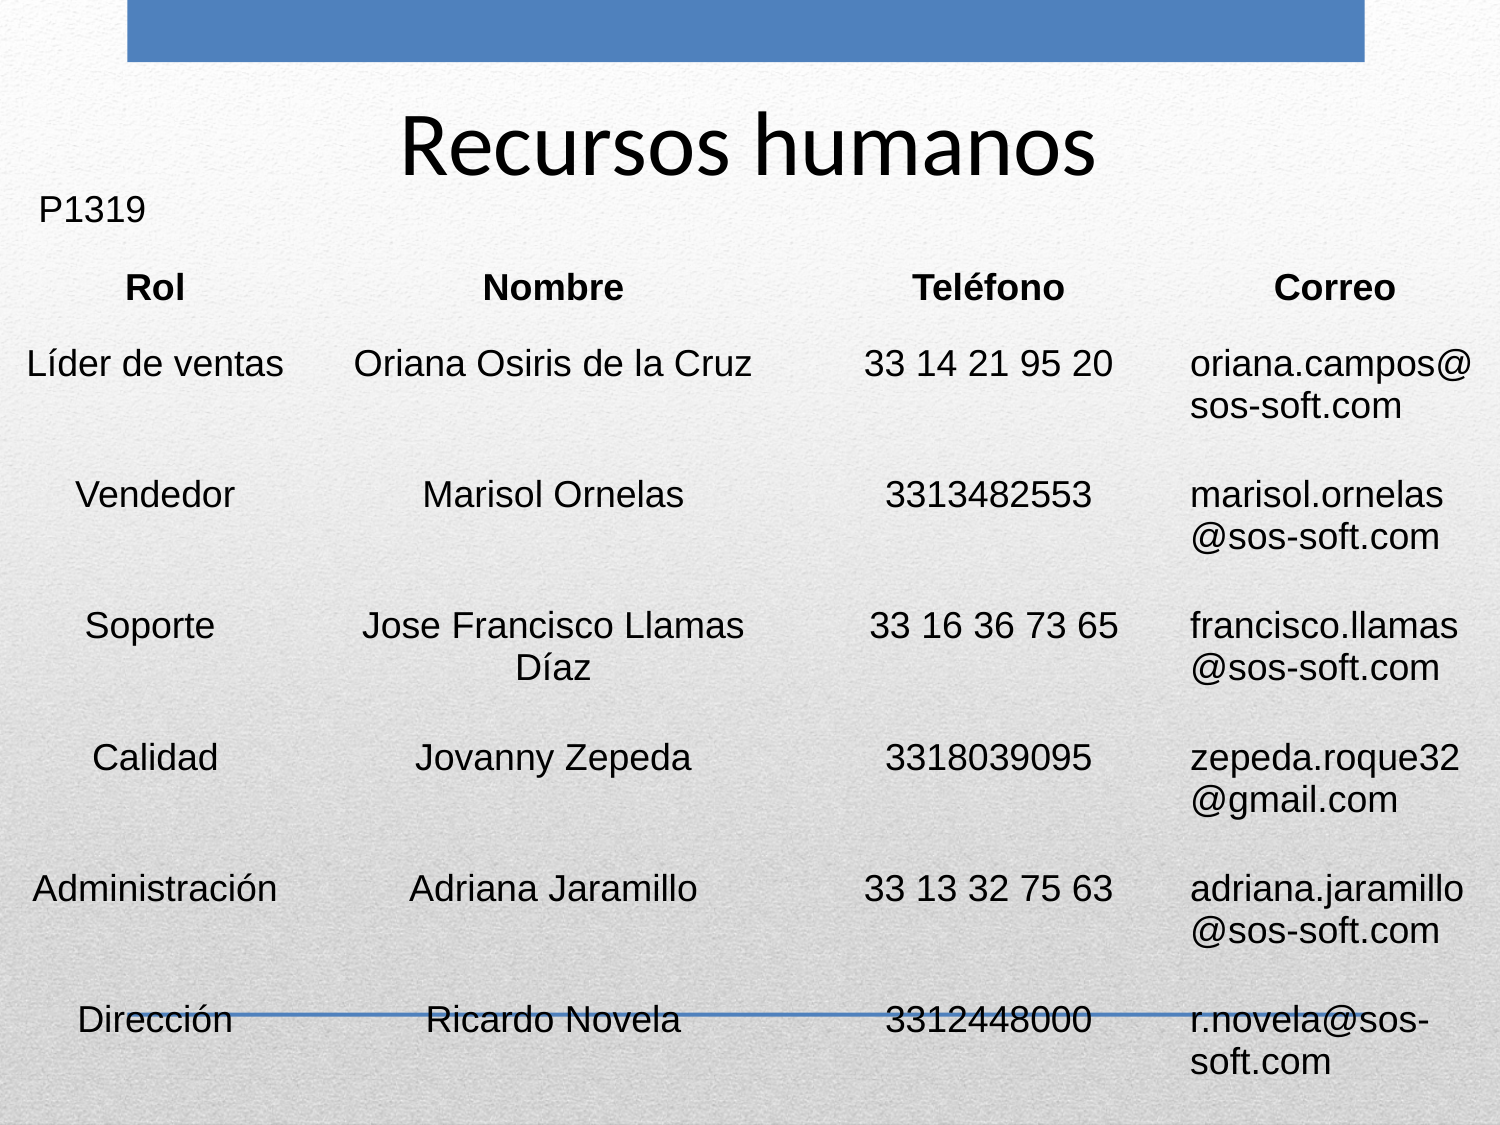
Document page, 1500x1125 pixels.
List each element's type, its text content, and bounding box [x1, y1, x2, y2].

table_cell 3313482553 [802, 466, 1175, 597]
table_cell 33 14 21 95 20 [802, 335, 1175, 466]
table_cell zepeda.roque32@gmail.com [1175, 729, 1495, 860]
table_cell 3318039095 [802, 729, 1175, 860]
table_header Teléfono [802, 259, 1175, 335]
table_cell adriana.jaramillo@sos-soft.com [1175, 860, 1495, 991]
table_cell Líder de ventas [6, 335, 304, 466]
table_cell r.novela@sos-soft.com [1175, 991, 1495, 1123]
table_cell Ricardo Novela [304, 991, 802, 1123]
table_cell 33 13 32 75 63 [802, 860, 1175, 991]
table_cell Soporte [6, 597, 304, 729]
table_cell 33 16 36 73 65 [802, 597, 1175, 729]
table_cell Vendedor [6, 466, 304, 597]
table_cell Administración [6, 860, 304, 991]
table_cell francisco.llamas@sos-soft.com [1175, 597, 1495, 729]
table_cell 3312448000 [802, 991, 1175, 1123]
table_cell Marisol Ornelas [304, 466, 802, 597]
table_cell Jovanny Zepeda [304, 729, 802, 860]
table_cell Calidad [6, 729, 304, 860]
table_cell marisol.ornelas@sos-soft.com [1175, 466, 1495, 597]
table_cell oriana.campos@sos-soft.com [1175, 335, 1495, 466]
table_cell Oriana Osiris de la Cruz [304, 335, 802, 466]
table_cell Adriana Jaramillo [304, 860, 802, 991]
table_header Rol [6, 259, 304, 335]
table_header Nombre [304, 259, 802, 335]
picture [0, 0, 1500, 1125]
table_header Correo [1175, 259, 1495, 335]
text_box P1319 [23, 177, 272, 234]
table_cell Jose Francisco Llamas Díaz [304, 597, 802, 729]
text_box Recursos humanos [75, 45, 1425, 232]
table_cell Dirección [6, 991, 304, 1123]
